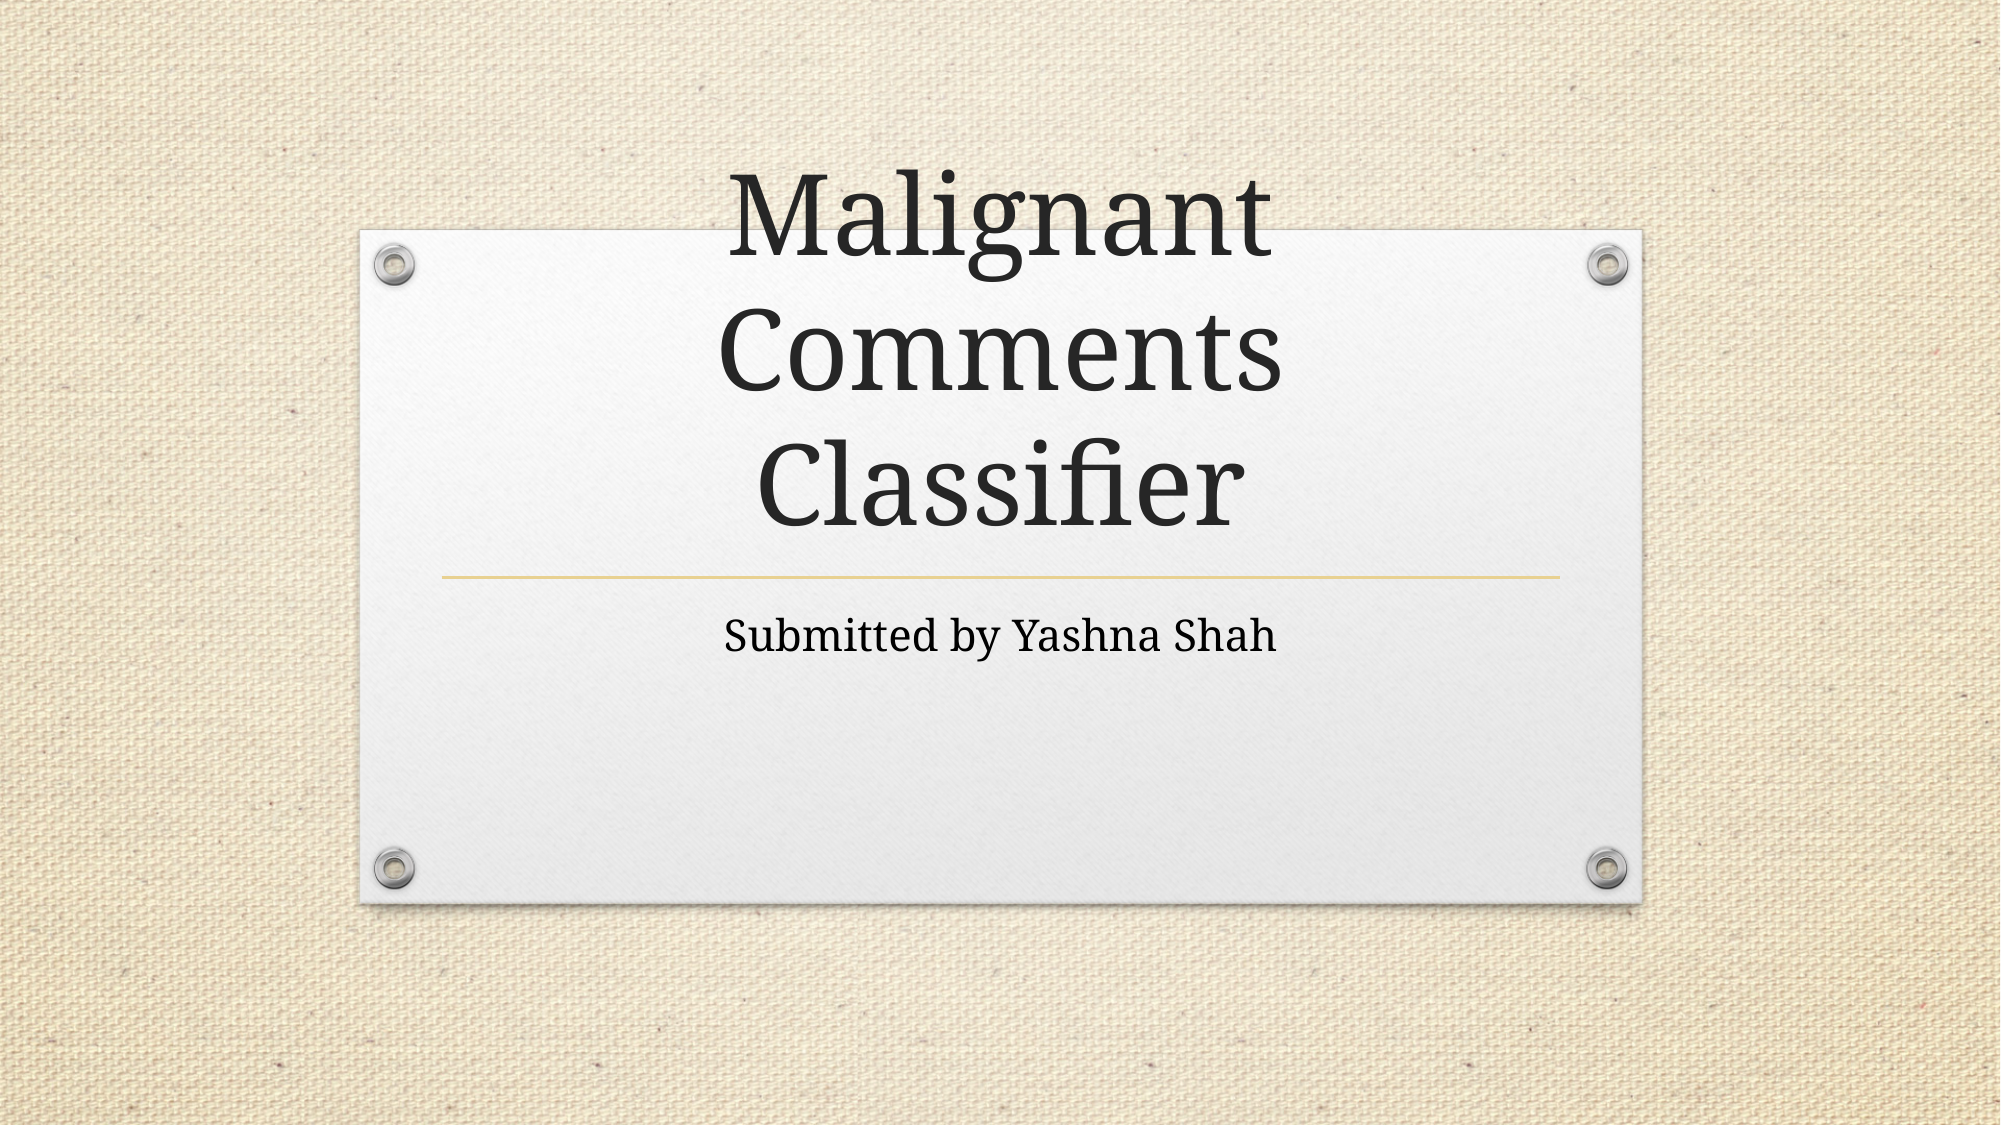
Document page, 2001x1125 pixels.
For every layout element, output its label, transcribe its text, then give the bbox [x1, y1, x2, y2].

title Malignant Comments Classifier [441, 306, 1560, 556]
subtitle Submitted by Yashna Shah [441, 600, 1560, 817]
picture [0, 0, 2001, 1125]
